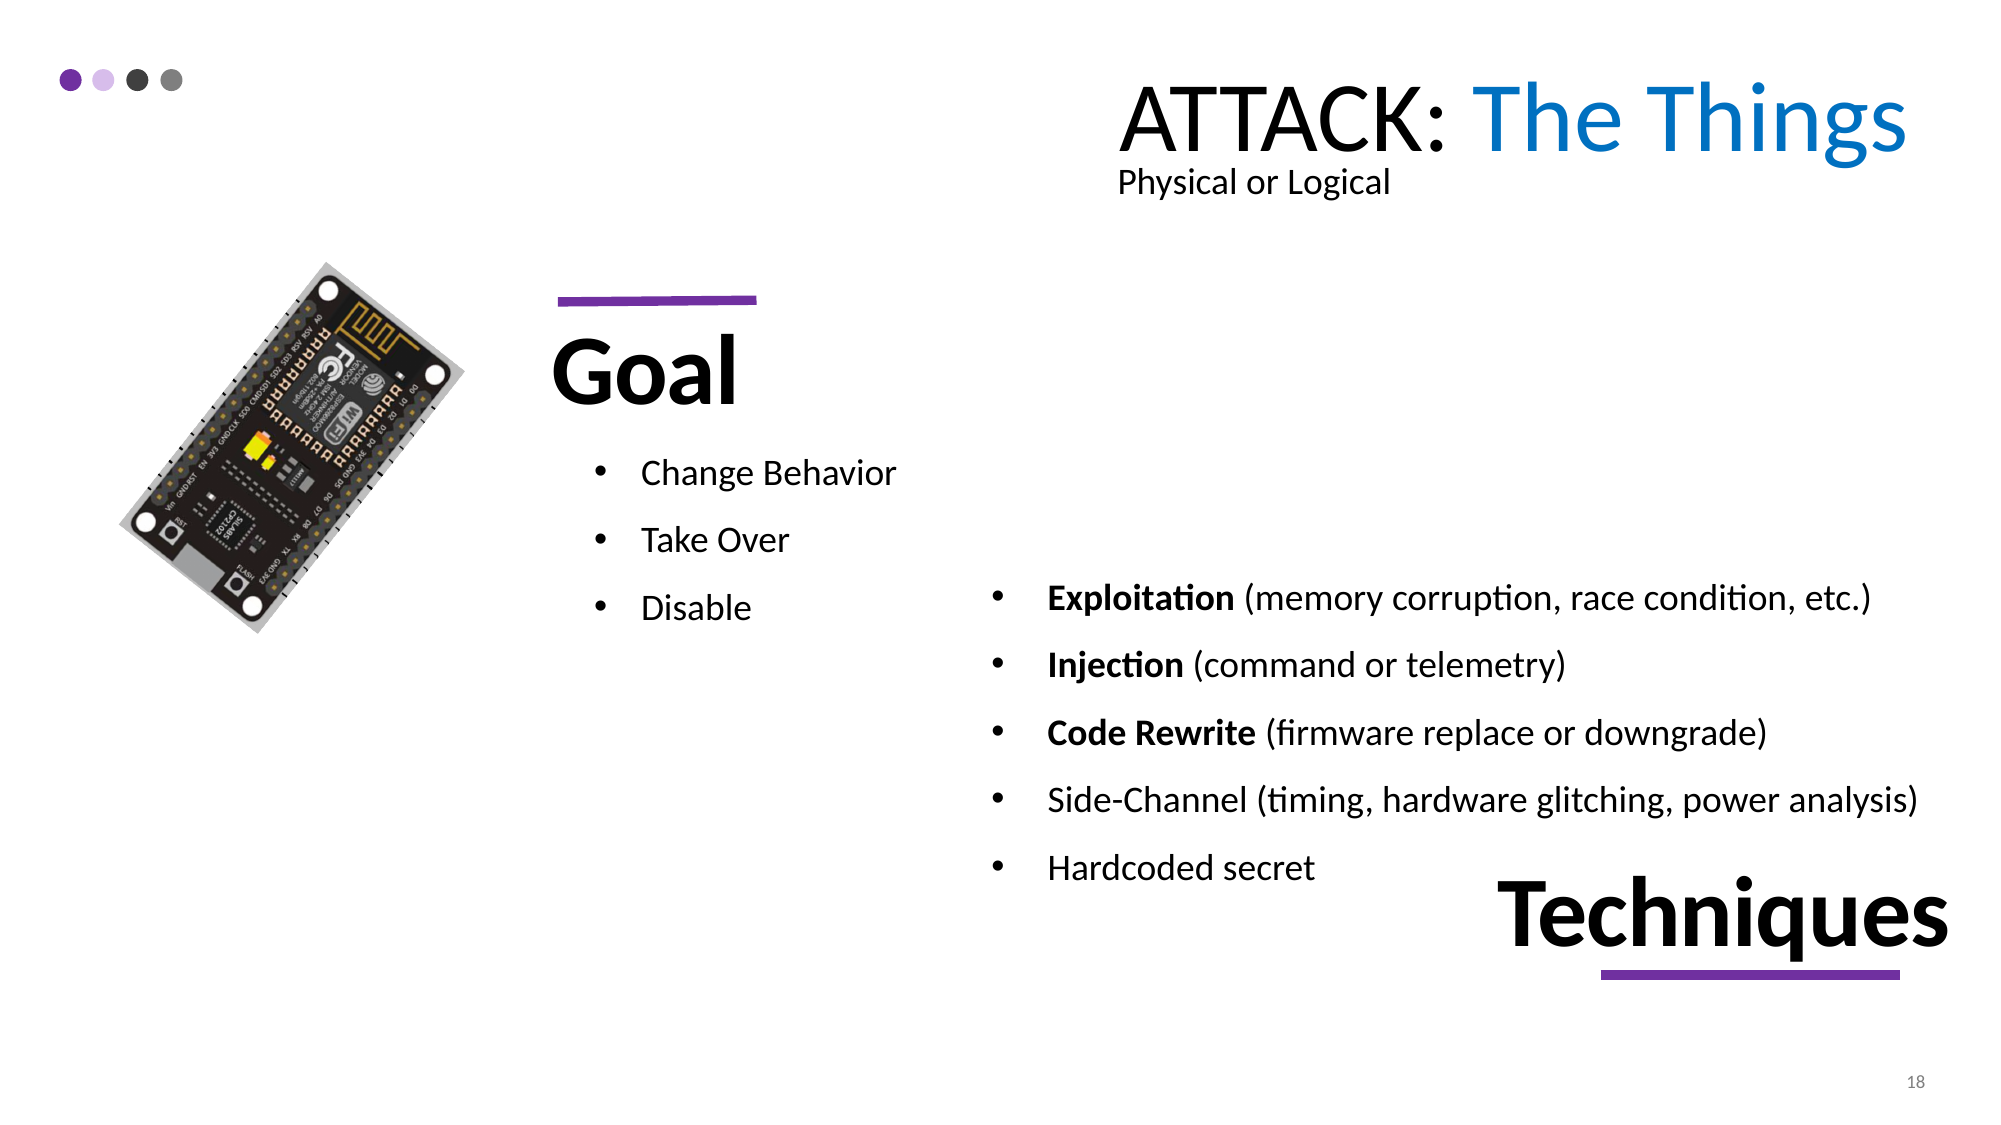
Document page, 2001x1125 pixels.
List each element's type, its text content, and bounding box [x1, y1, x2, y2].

slide_number 18 [1490, 1060, 1941, 1102]
text_box Goal [536, 286, 2000, 433]
text_box ATTACK: The Things [1105, 44, 1925, 179]
text_box Techniques [1100, 828, 1966, 975]
text_box Physical or Logical [1102, 149, 1407, 210]
text_box Exploitation (memory corruption, race condition, etc.) Injection (command or telemetry) Code Rewrite (firmware replace or downgrade) Side-Channel (timing, hardware glitching, power analysis) Hardcoded secret [976, 542, 1935, 896]
text_box Change Behavior Take Over Disable [579, 433, 913, 636]
picture [119, 263, 464, 633]
